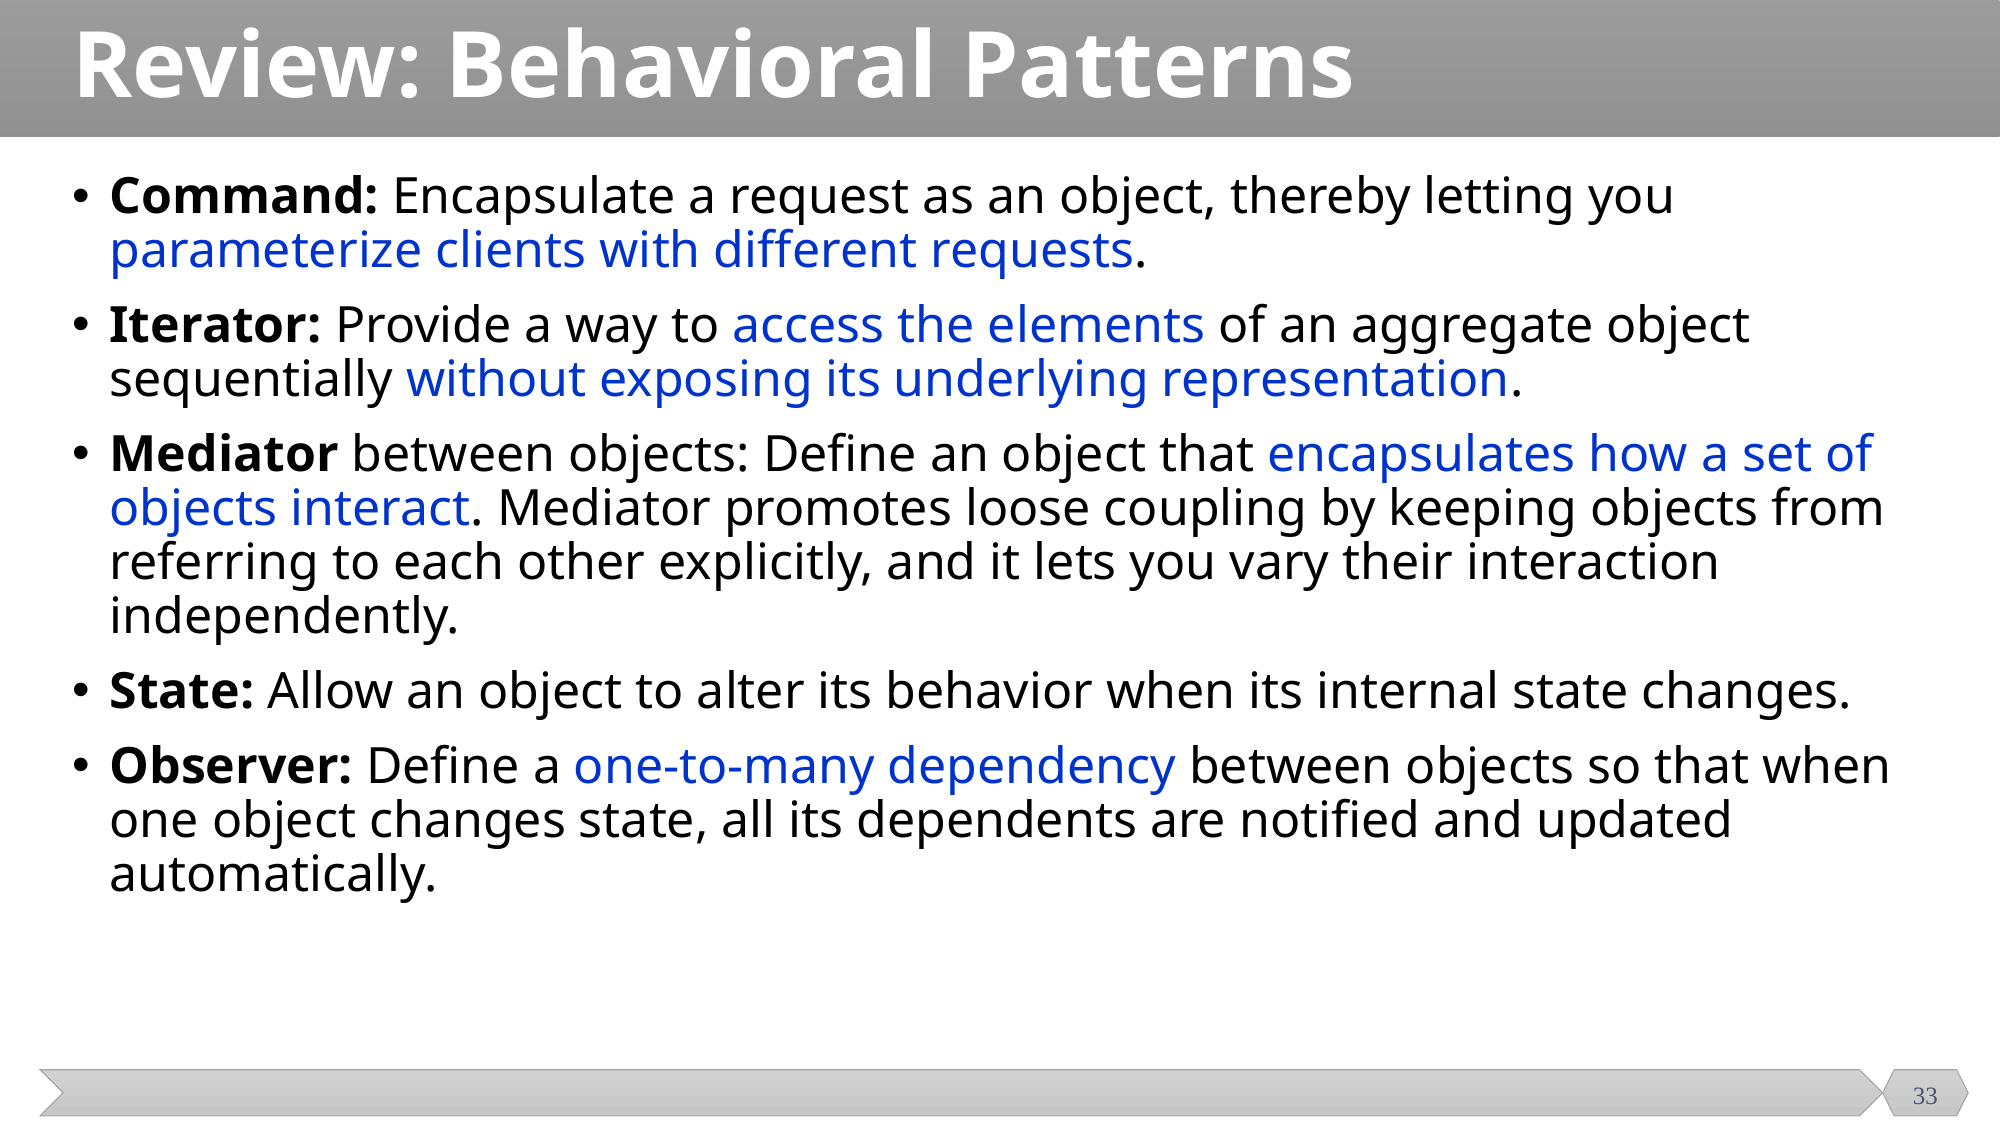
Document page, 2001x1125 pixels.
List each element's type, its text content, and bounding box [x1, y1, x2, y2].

slide_number 33 [1882, 1065, 1969, 1125]
title Review: Behavioral Patterns [56, 0, 1969, 137]
list Command: Encapsulate a request as an object, thereby letting you parameterize clients with different requests. Iterator: Provide a way to access the elements of an aggregate object sequentially without exposing its underlying representation. Mediator between objects: Define an object that encapsulates how a set of objects interact. Mediator promotes loose coupling by keeping objects from referring to each other explicitly, and it lets you vary their interaction independently. State: Allow an object to alter its behavior when its internal state changes. Observer: Define a one-to-many dependency between objects so that when one object changes state, all its dependents are notified and updated automatically. [56, 163, 1969, 1061]
